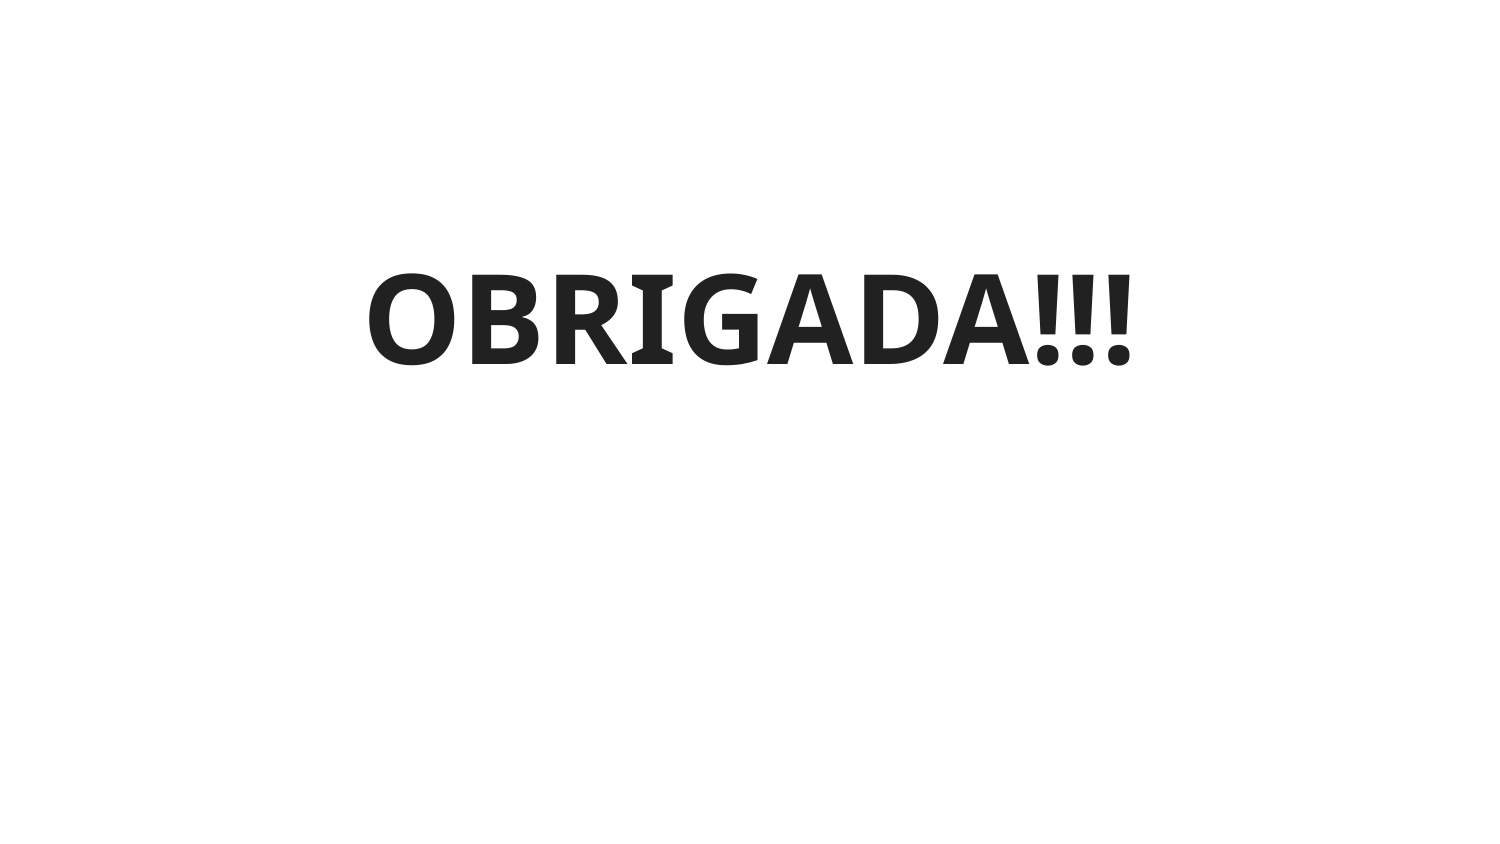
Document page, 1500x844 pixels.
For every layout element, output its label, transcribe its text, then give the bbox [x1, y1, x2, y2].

title OBRIGADA!!! [303, 224, 1197, 442]
